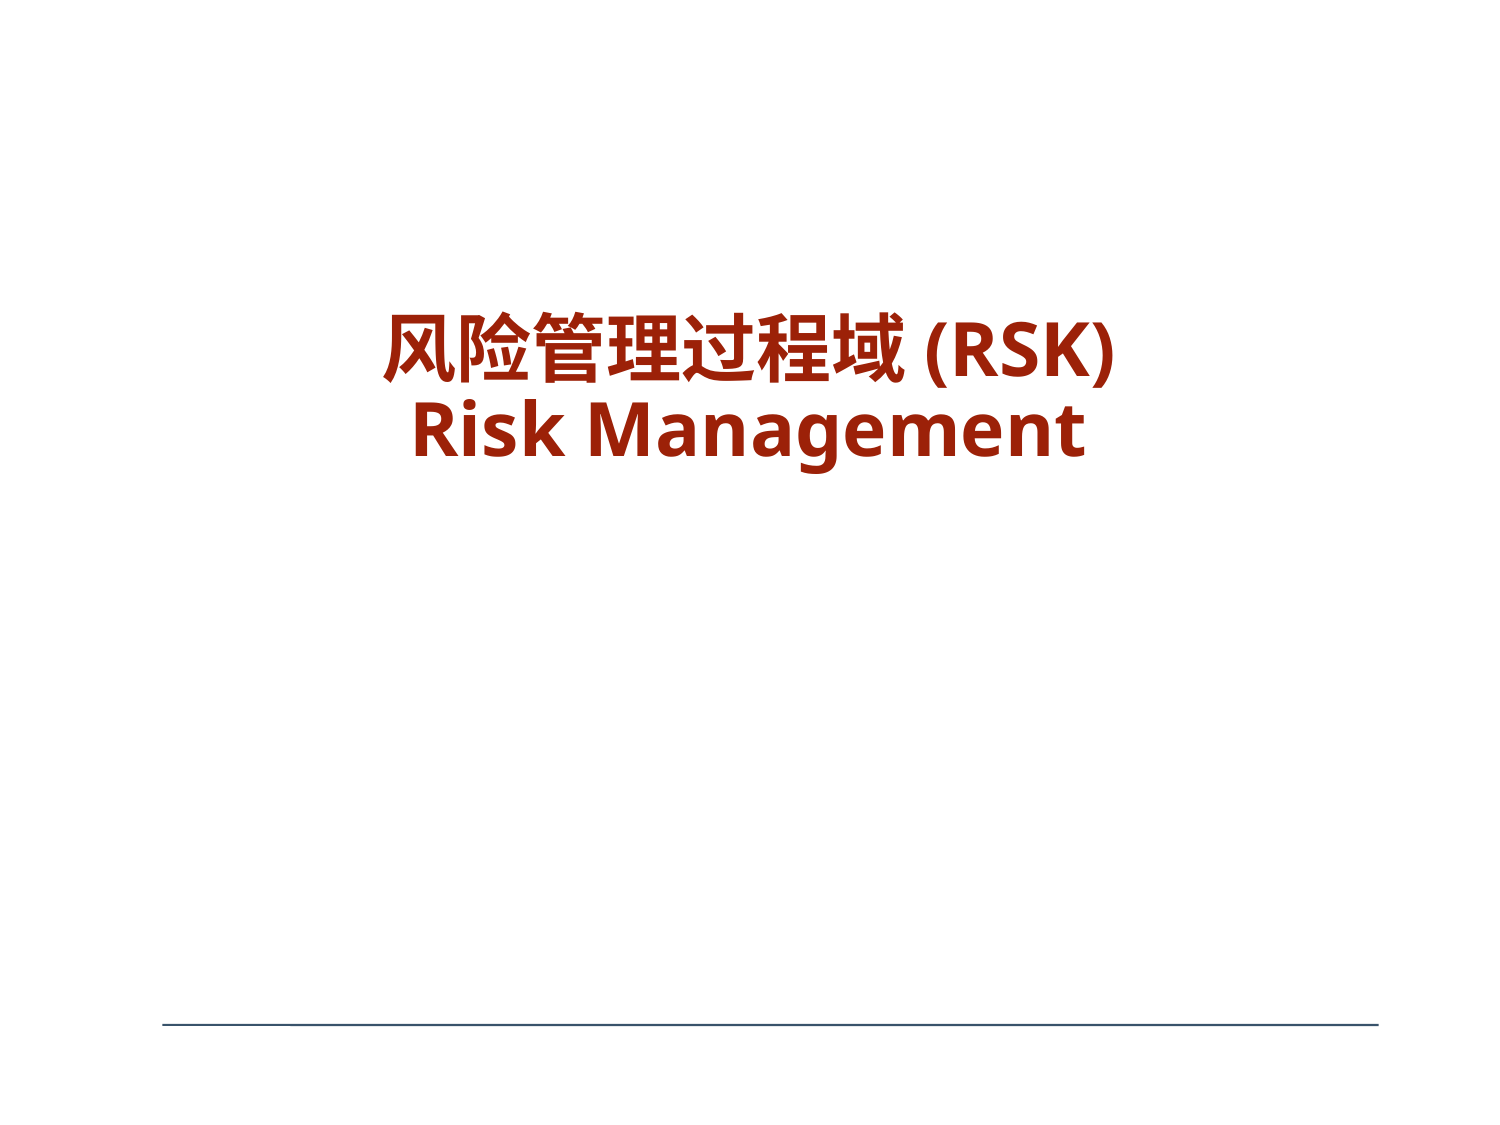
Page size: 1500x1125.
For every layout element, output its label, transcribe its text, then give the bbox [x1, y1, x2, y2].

title 风险管理过程域(RSK) Risk Management [147, 266, 1350, 618]
